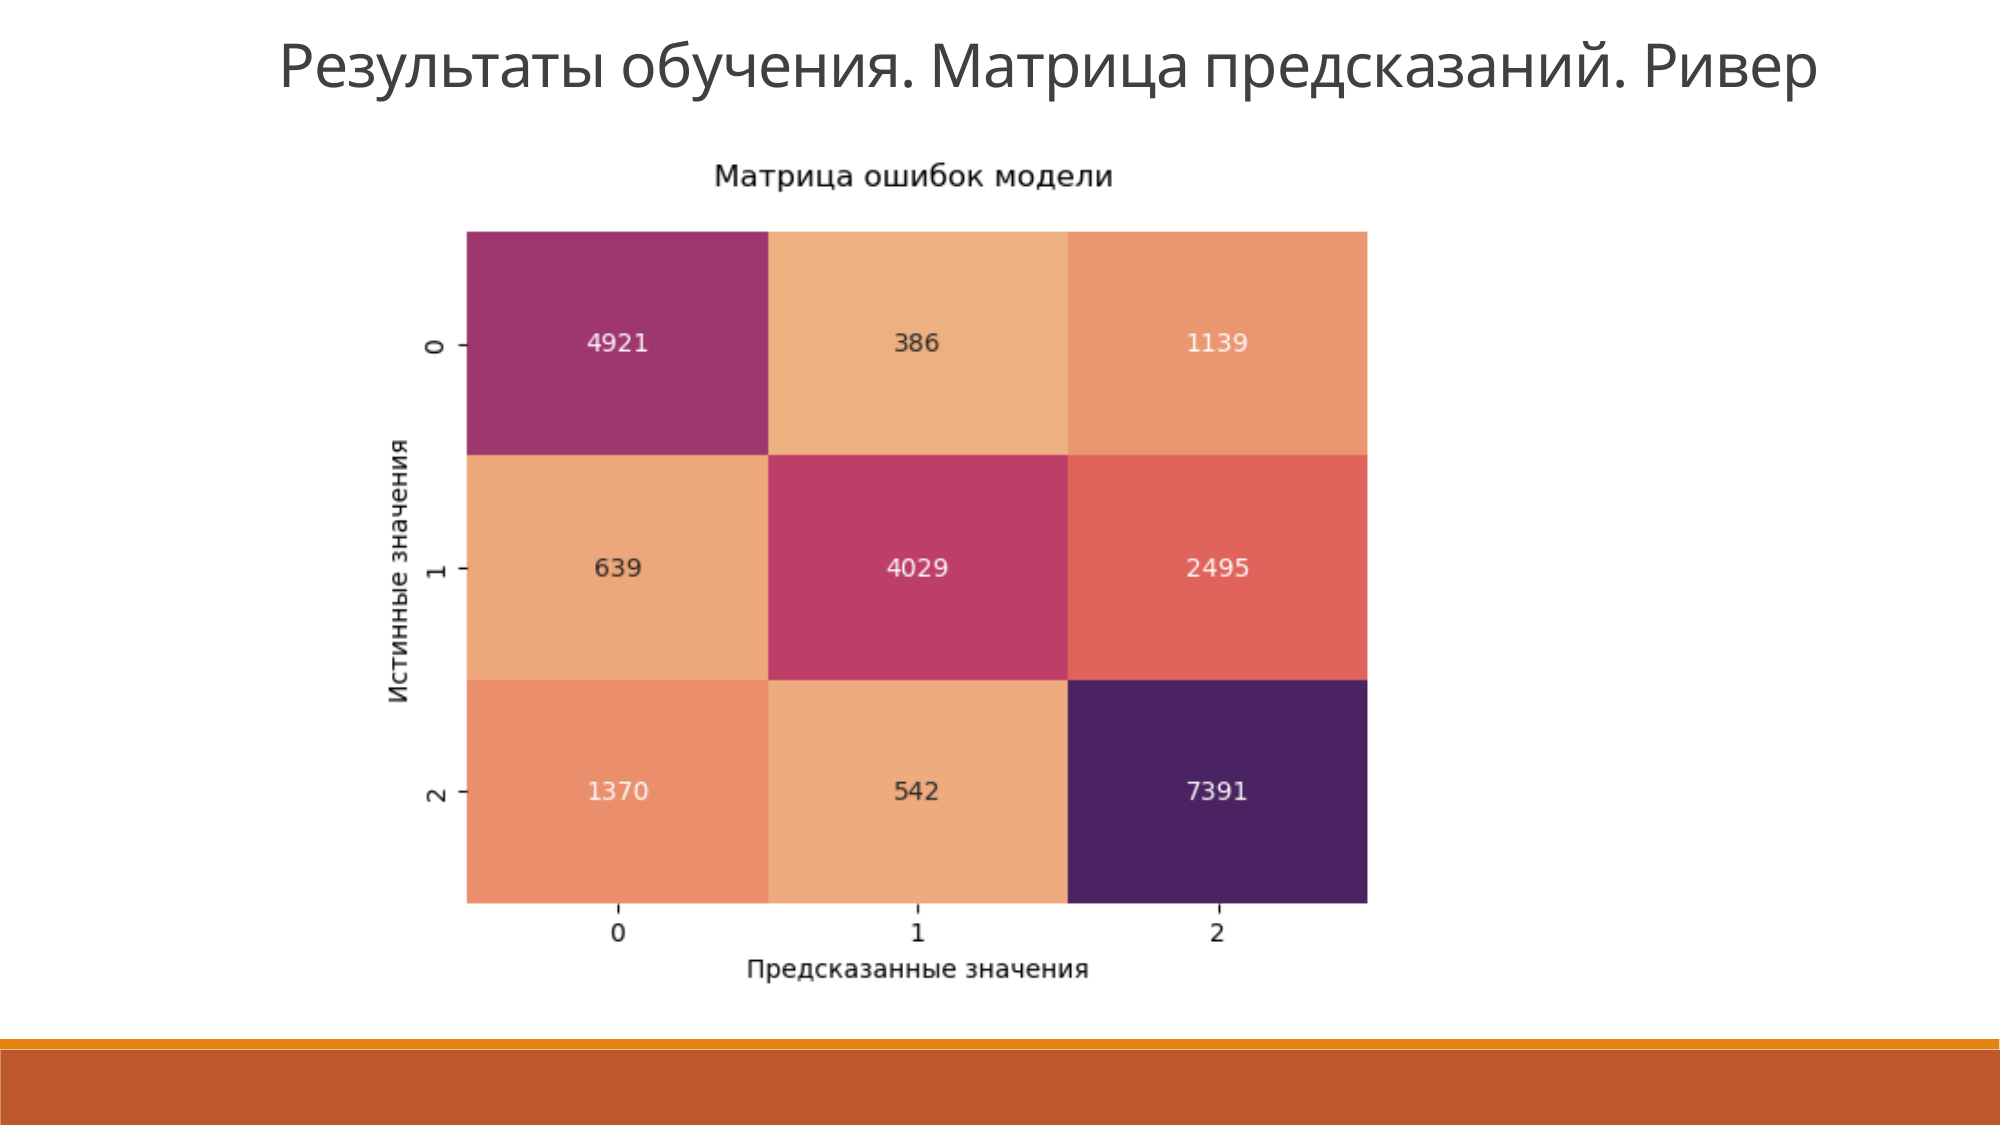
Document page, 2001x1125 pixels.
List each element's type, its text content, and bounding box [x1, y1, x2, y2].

picture [371, 145, 1386, 1001]
text_box Результаты обучения. Матрица предсказаний. Ривер [224, 18, 1875, 108]
